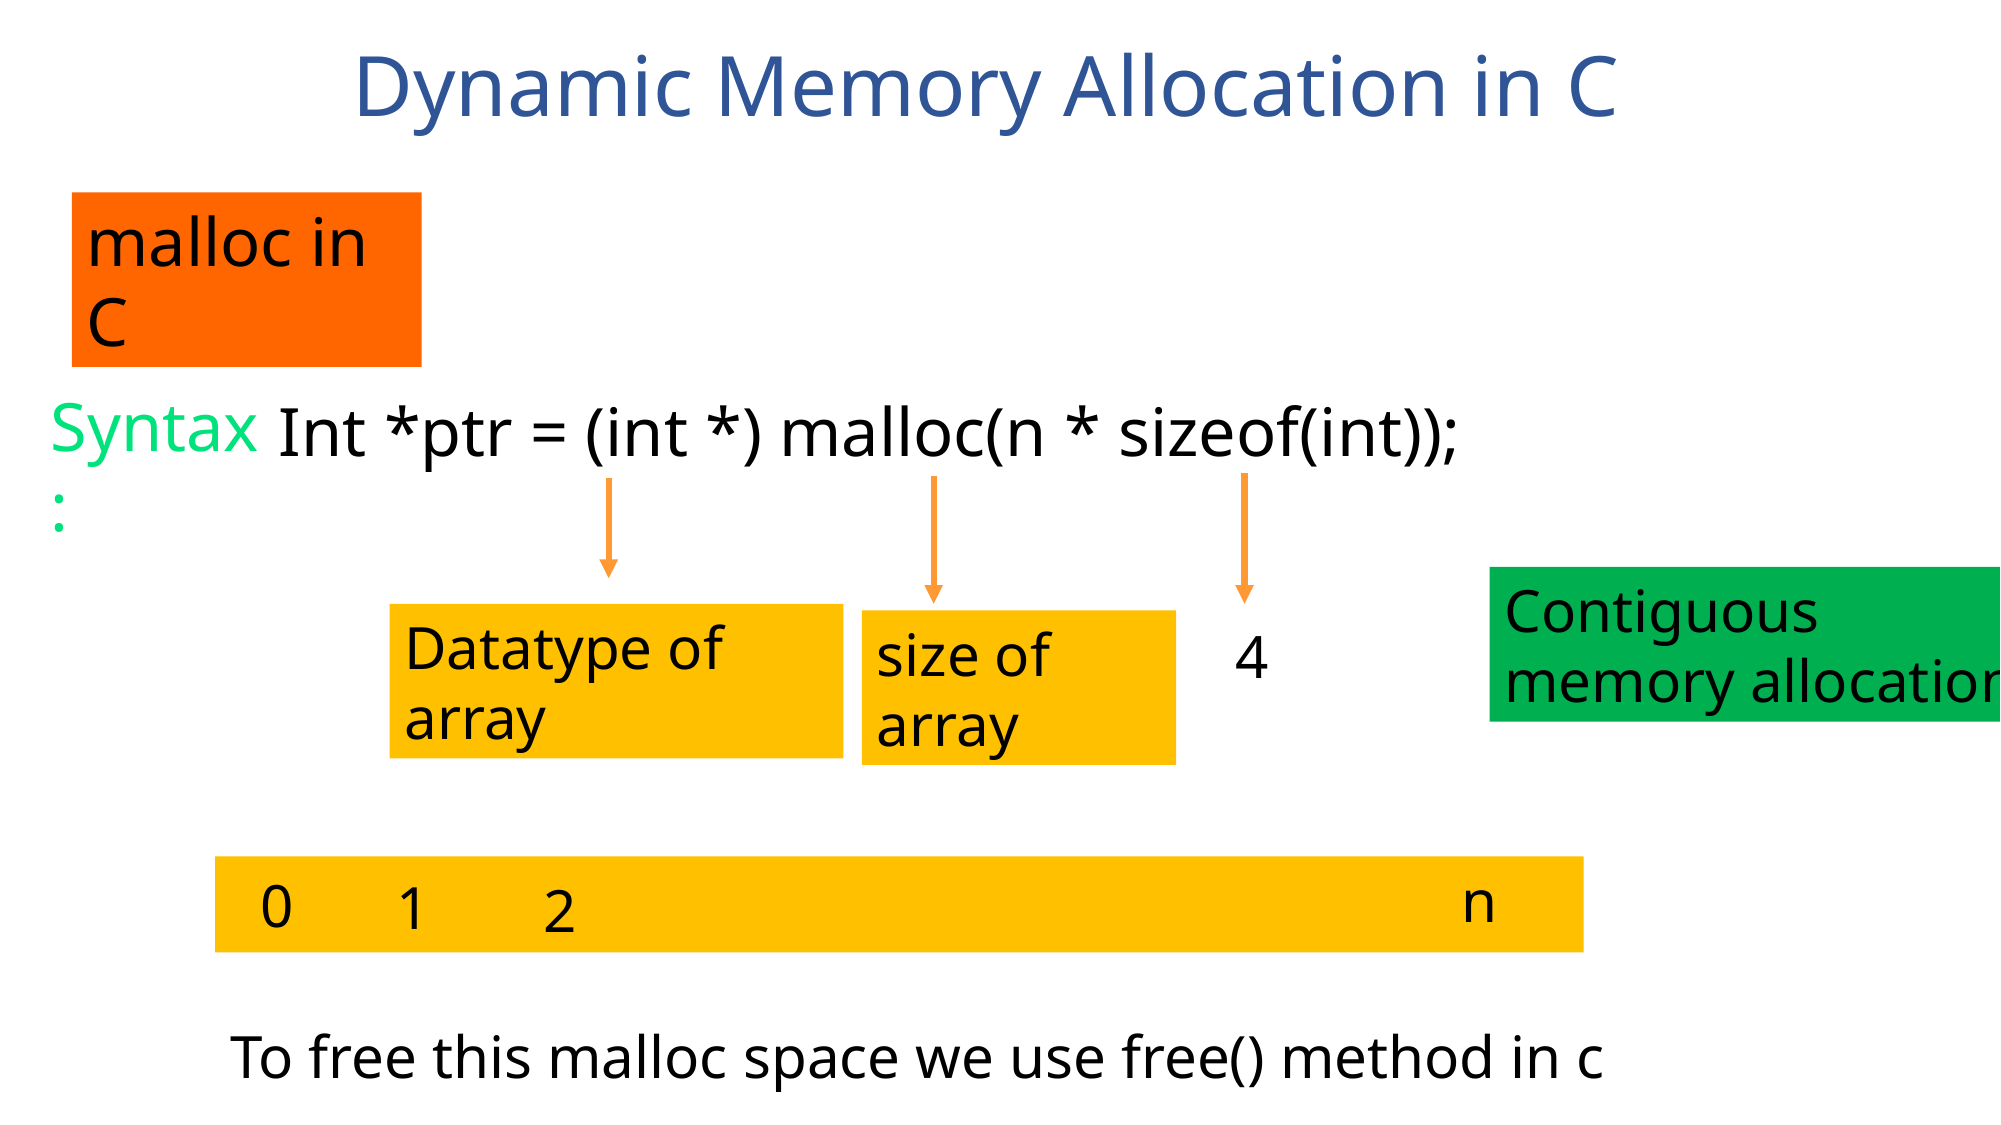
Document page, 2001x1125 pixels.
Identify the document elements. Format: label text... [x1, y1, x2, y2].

text_box Int *ptr = (int *) malloc(n * sizeof(int)); [264, 382, 1559, 477]
text_box Syntax : [35, 377, 290, 552]
text_box 2 [528, 866, 615, 952]
text_box malloc in C [71, 192, 422, 367]
text_box To free this malloc space we use free() method in c [215, 1012, 1739, 1098]
text_box 1 [381, 863, 468, 949]
text_box 4 [1220, 613, 1307, 698]
text_box n [1446, 856, 1533, 942]
text_box Contiguous memory allocation [1489, 566, 2000, 722]
text_box [214, 855, 1585, 953]
text_box size of array [861, 610, 1177, 765]
text_box Dynamic Memory Allocation in C [338, 26, 1787, 141]
text_box 0 [245, 861, 298, 1012]
text_box Datatype of array [389, 603, 844, 759]
